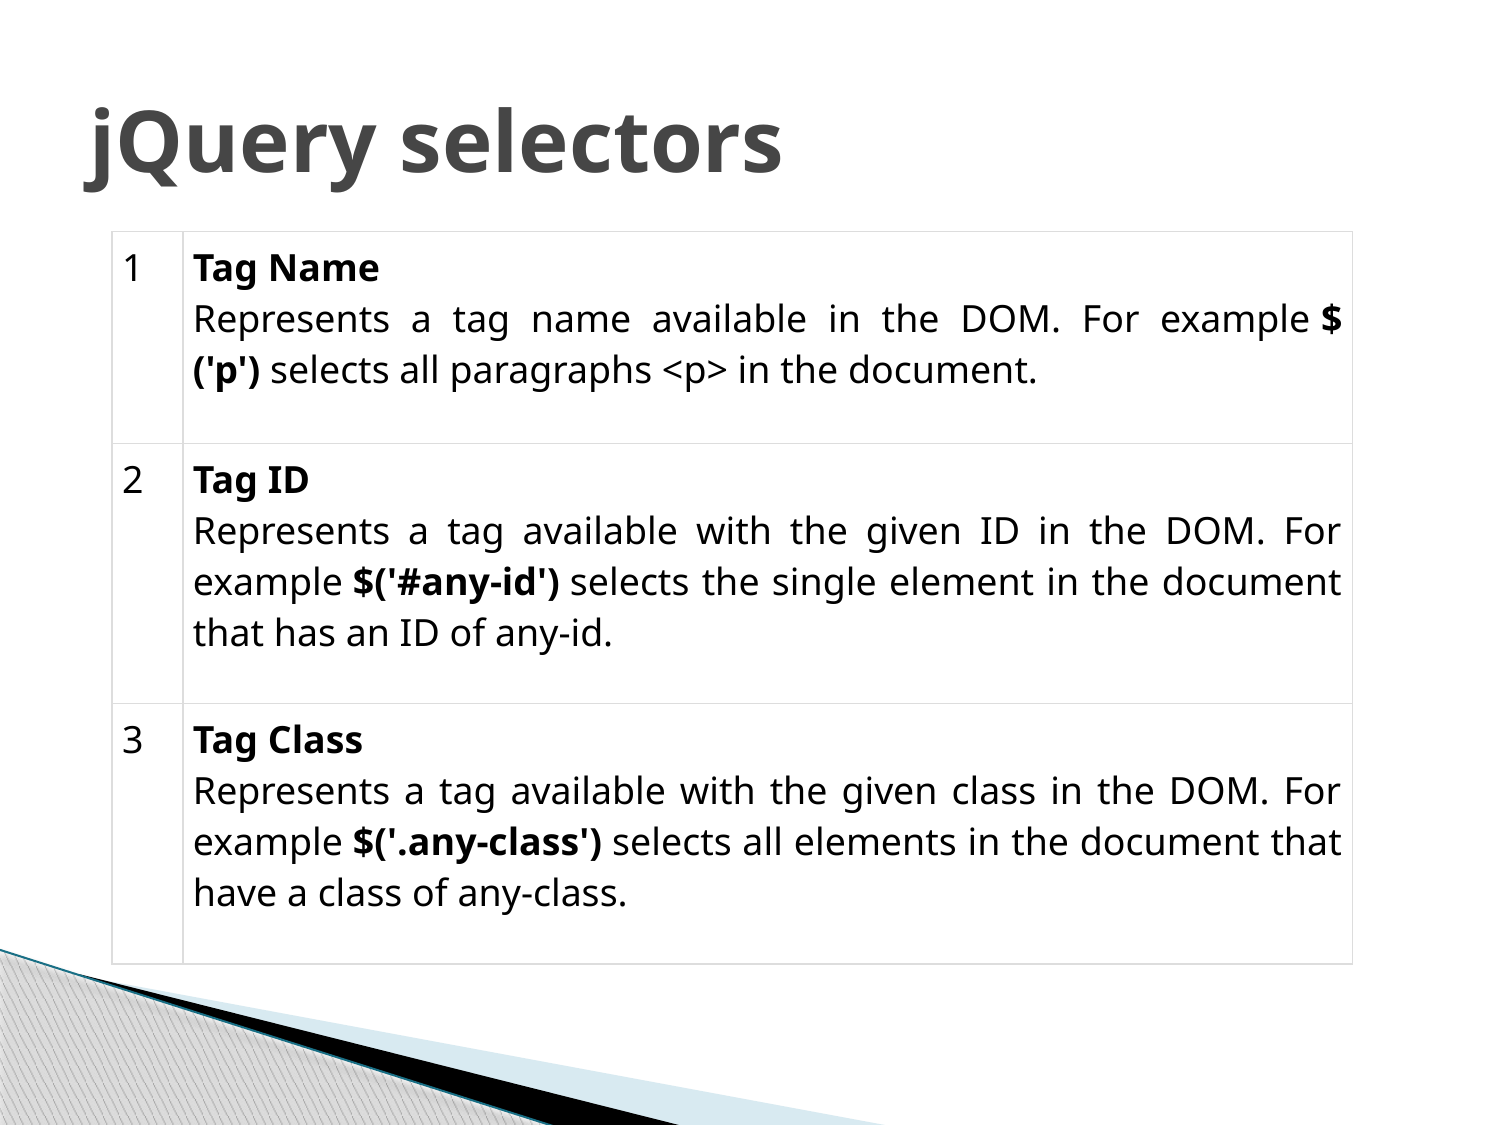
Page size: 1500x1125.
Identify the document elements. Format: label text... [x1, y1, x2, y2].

table_header Tag Name Represents a tag name available in the DOM. For example $('p') selects all paragraphs <p> in the document. [184, 233, 1352, 443]
table_cell 3 [113, 704, 182, 963]
title jQuery selectors [75, 45, 1425, 233]
table_cell Tag Class Represents a tag available with the given class in the DOM. For example $('.any-class') selects all elements in the document that have a class of any-class. [184, 704, 1352, 963]
table_cell Tag ID Represents a tag available with the given ID in the DOM. For example $('#any-id') selects the single element in the document that has an ID of any-id. [184, 444, 1352, 703]
table_cell 2 [113, 444, 182, 703]
table_header 1 [113, 233, 182, 443]
